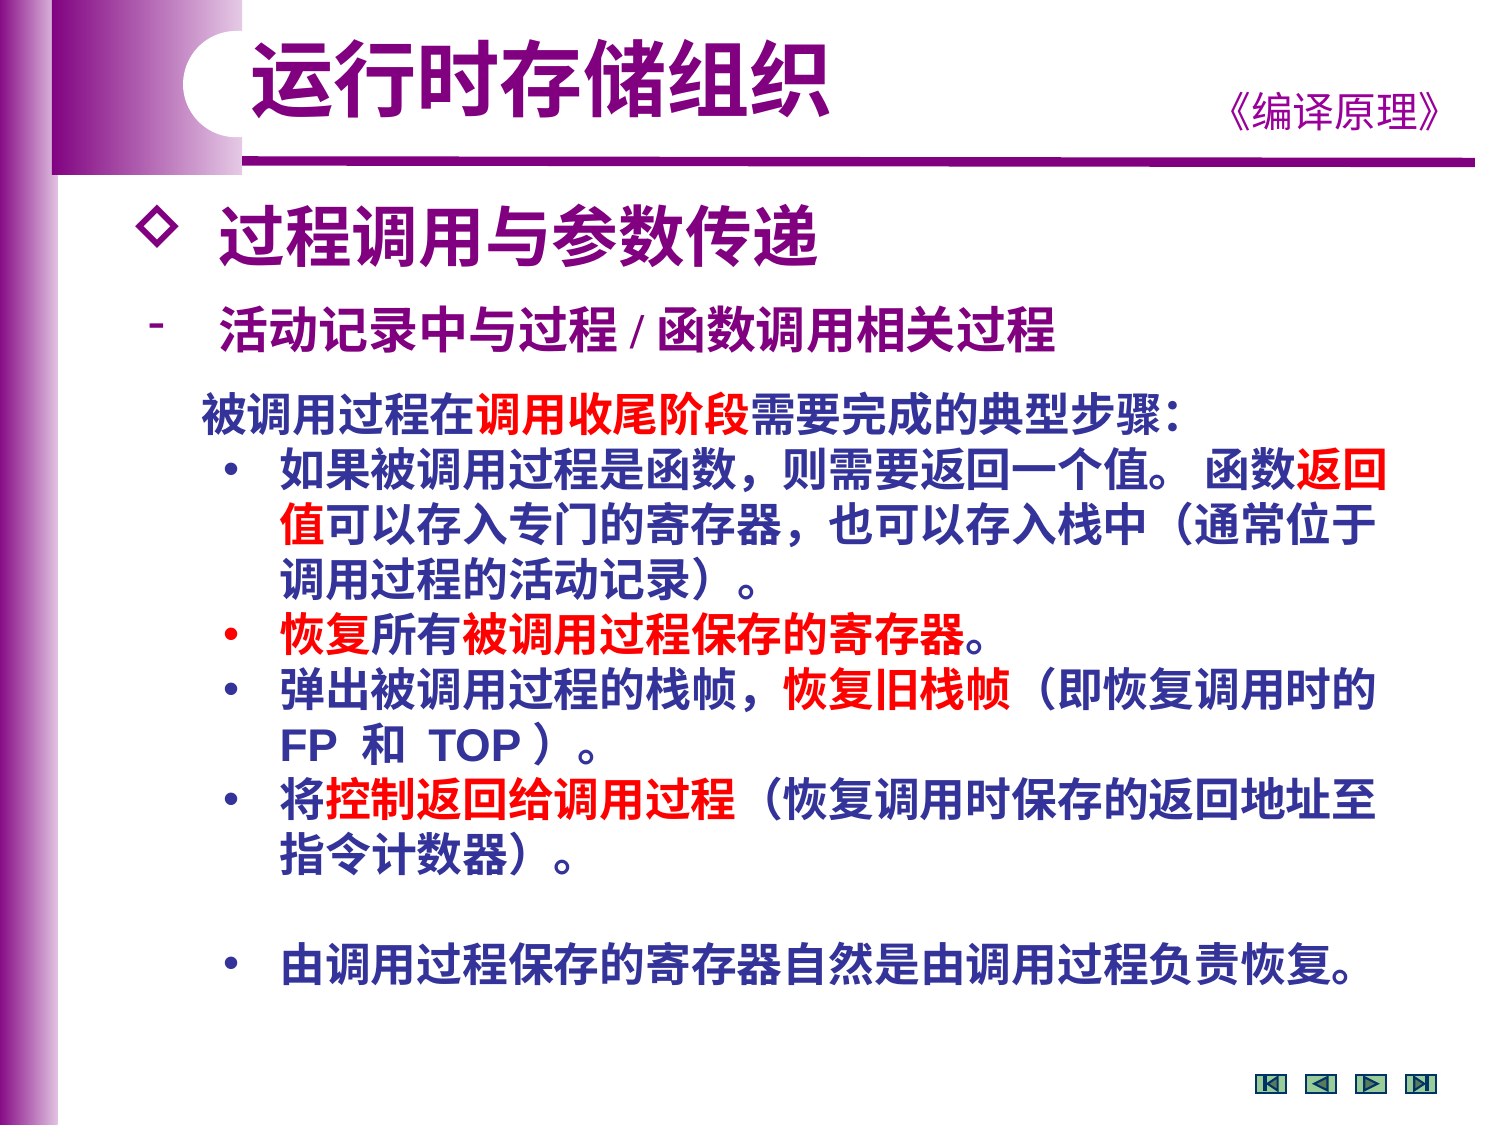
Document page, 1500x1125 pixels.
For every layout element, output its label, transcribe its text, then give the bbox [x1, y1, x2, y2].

text_box 活动记录中与过程/函数调用相关过程 被调用过程在调用收尾阶段需要完成的典型步骤： 如果被调用过程是函数，则需要返回一个值。 函数返回值可以存入专门的寄存器，也可以存入栈中（通常位于调用过程的活动记录）。 恢复所有被调用过程保存的寄存器。 弹出被调用过程的栈帧，恢复旧栈帧（即恢复调用时的 FP 和 TOP）。 将控制返回给调用过程（恢复调用时保存的返回地址至指令计数器）。 由调用过程保存的寄存器自然是由调用过程负责恢复。 [133, 291, 1436, 998]
text_box [1356, 1074, 1386, 1093]
text_box [1306, 1074, 1336, 1093]
text_box [1406, 1074, 1436, 1093]
text_box 运行时存储组织 [235, 31, 857, 136]
text_box [1256, 1074, 1286, 1093]
text_box 过程调用与参数传递 [112, 187, 1213, 283]
